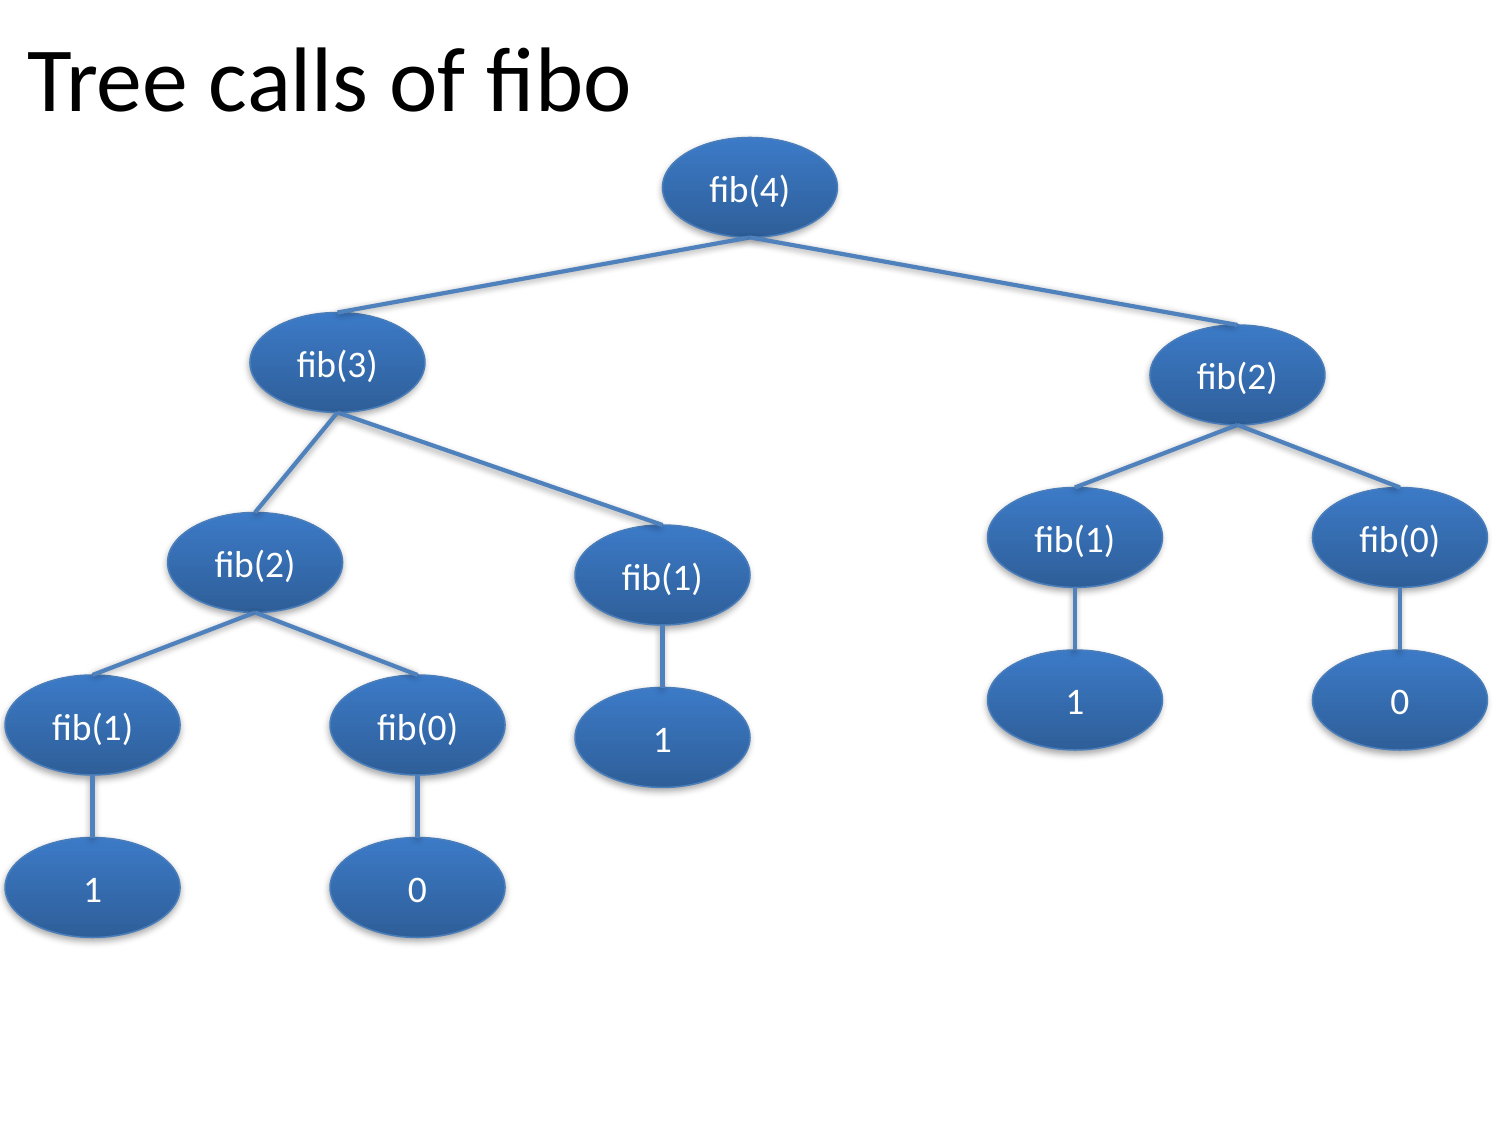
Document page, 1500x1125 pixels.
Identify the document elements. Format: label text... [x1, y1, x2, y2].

text_box fib(2) [1149, 324, 1326, 423]
text_box fib(1) [4, 674, 181, 776]
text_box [1237, 424, 1401, 488]
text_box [337, 412, 663, 526]
text_box 0 [1311, 649, 1489, 751]
text_box 1 [4, 836, 181, 939]
text_box 1 [574, 686, 751, 789]
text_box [254, 412, 338, 513]
text_box fib(3) [249, 311, 426, 410]
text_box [254, 612, 418, 676]
text_box fib(0) [329, 674, 506, 776]
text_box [749, 237, 1238, 326]
text_box fib(1) [574, 524, 751, 626]
text_box fib(2) [166, 511, 344, 610]
title Tree calls of fibo [12, 12, 1475, 155]
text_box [92, 612, 252, 676]
text_box 0 [329, 836, 506, 939]
text_box fib(1) [986, 486, 1164, 589]
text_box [1074, 424, 1236, 488]
text_box fib(0) [1311, 486, 1489, 589]
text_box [337, 237, 747, 313]
text_box 1 [986, 649, 1164, 751]
text_box fib(4) [661, 136, 839, 235]
